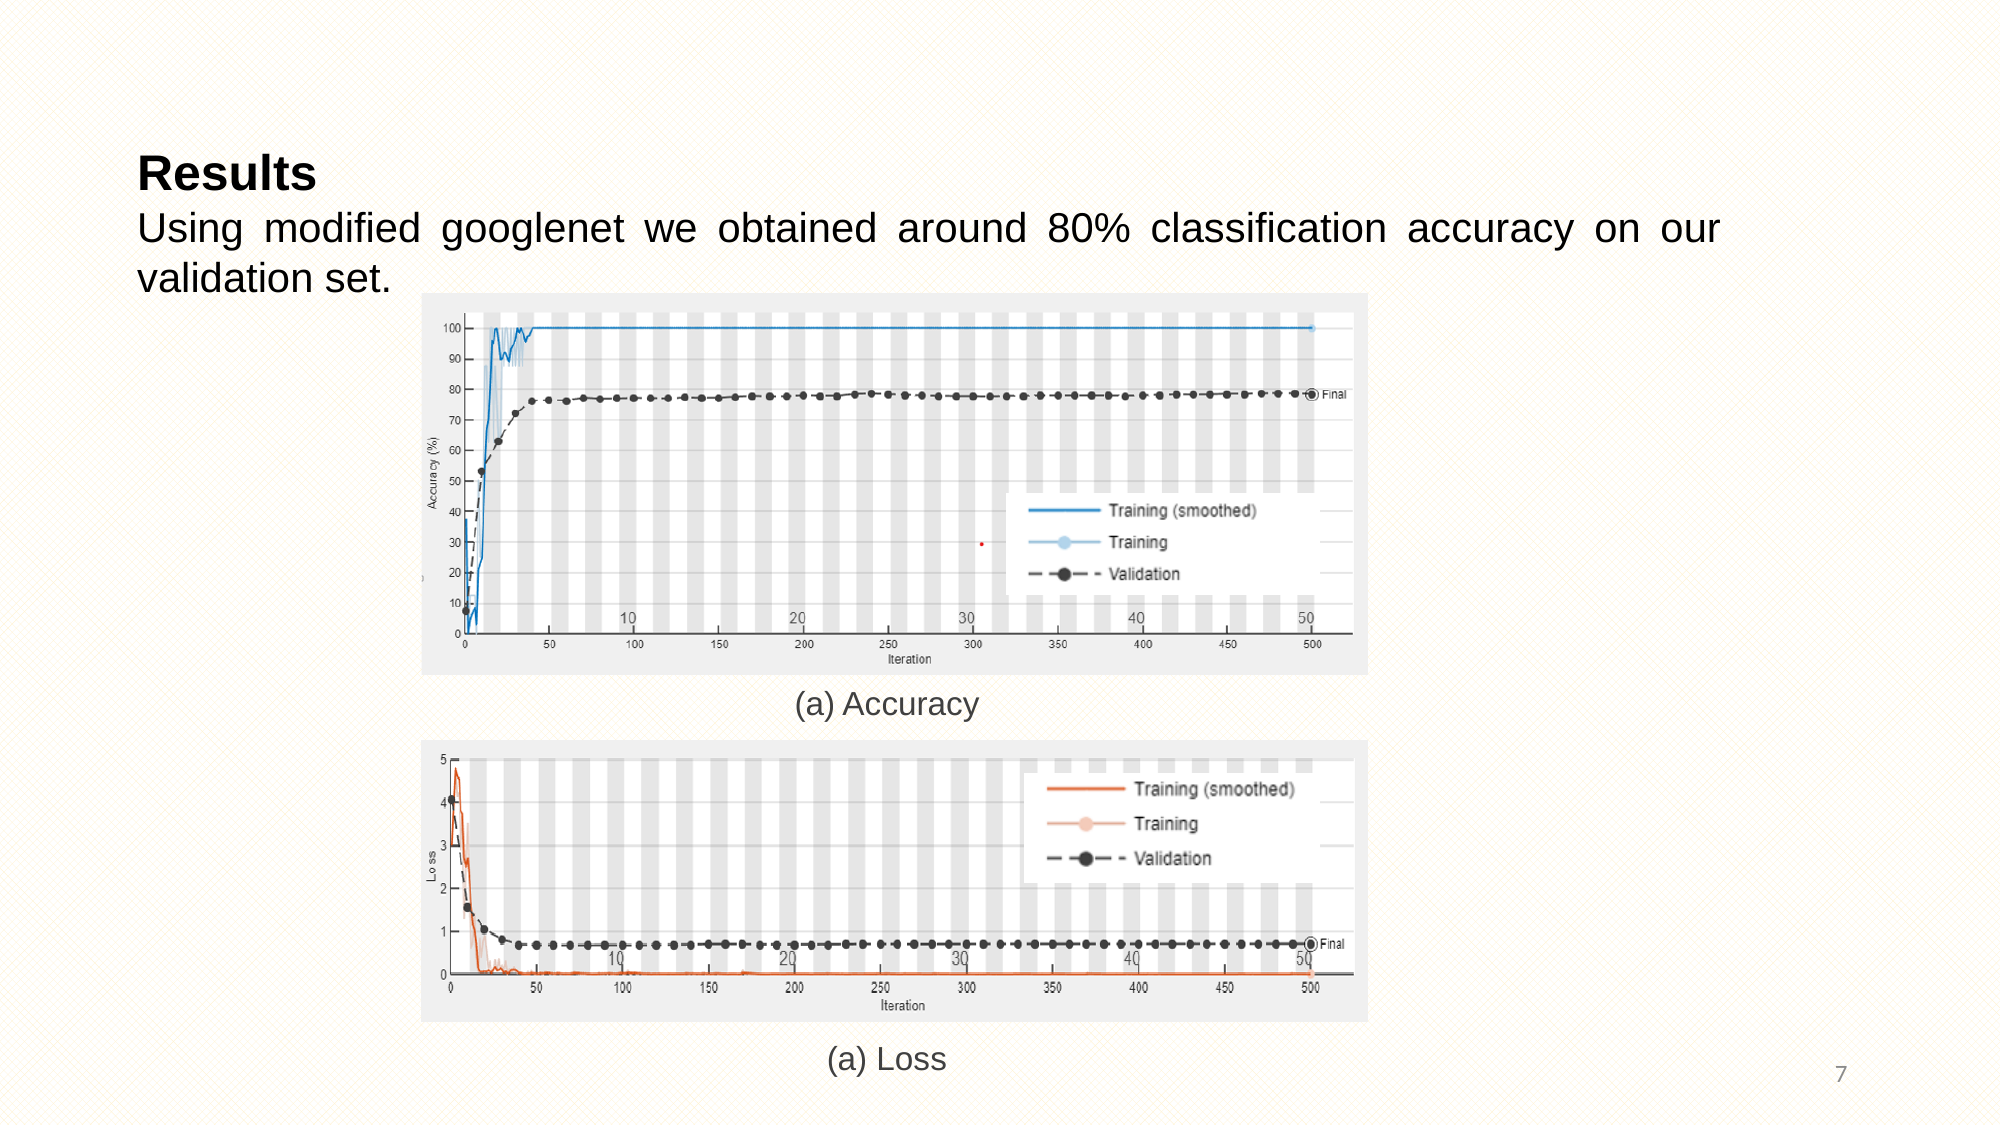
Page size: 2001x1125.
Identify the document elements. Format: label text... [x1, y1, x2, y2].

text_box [421, 293, 1368, 675]
text_box (a) Loss [812, 1029, 963, 1085]
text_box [421, 740, 1368, 1022]
slide_number 7 [1412, 1042, 1863, 1103]
text_box (a) Accuracy [779, 675, 995, 730]
text_box Results Using modified googlenet we obtained around 80% classification accuracy on our validation set. [122, 133, 1737, 459]
